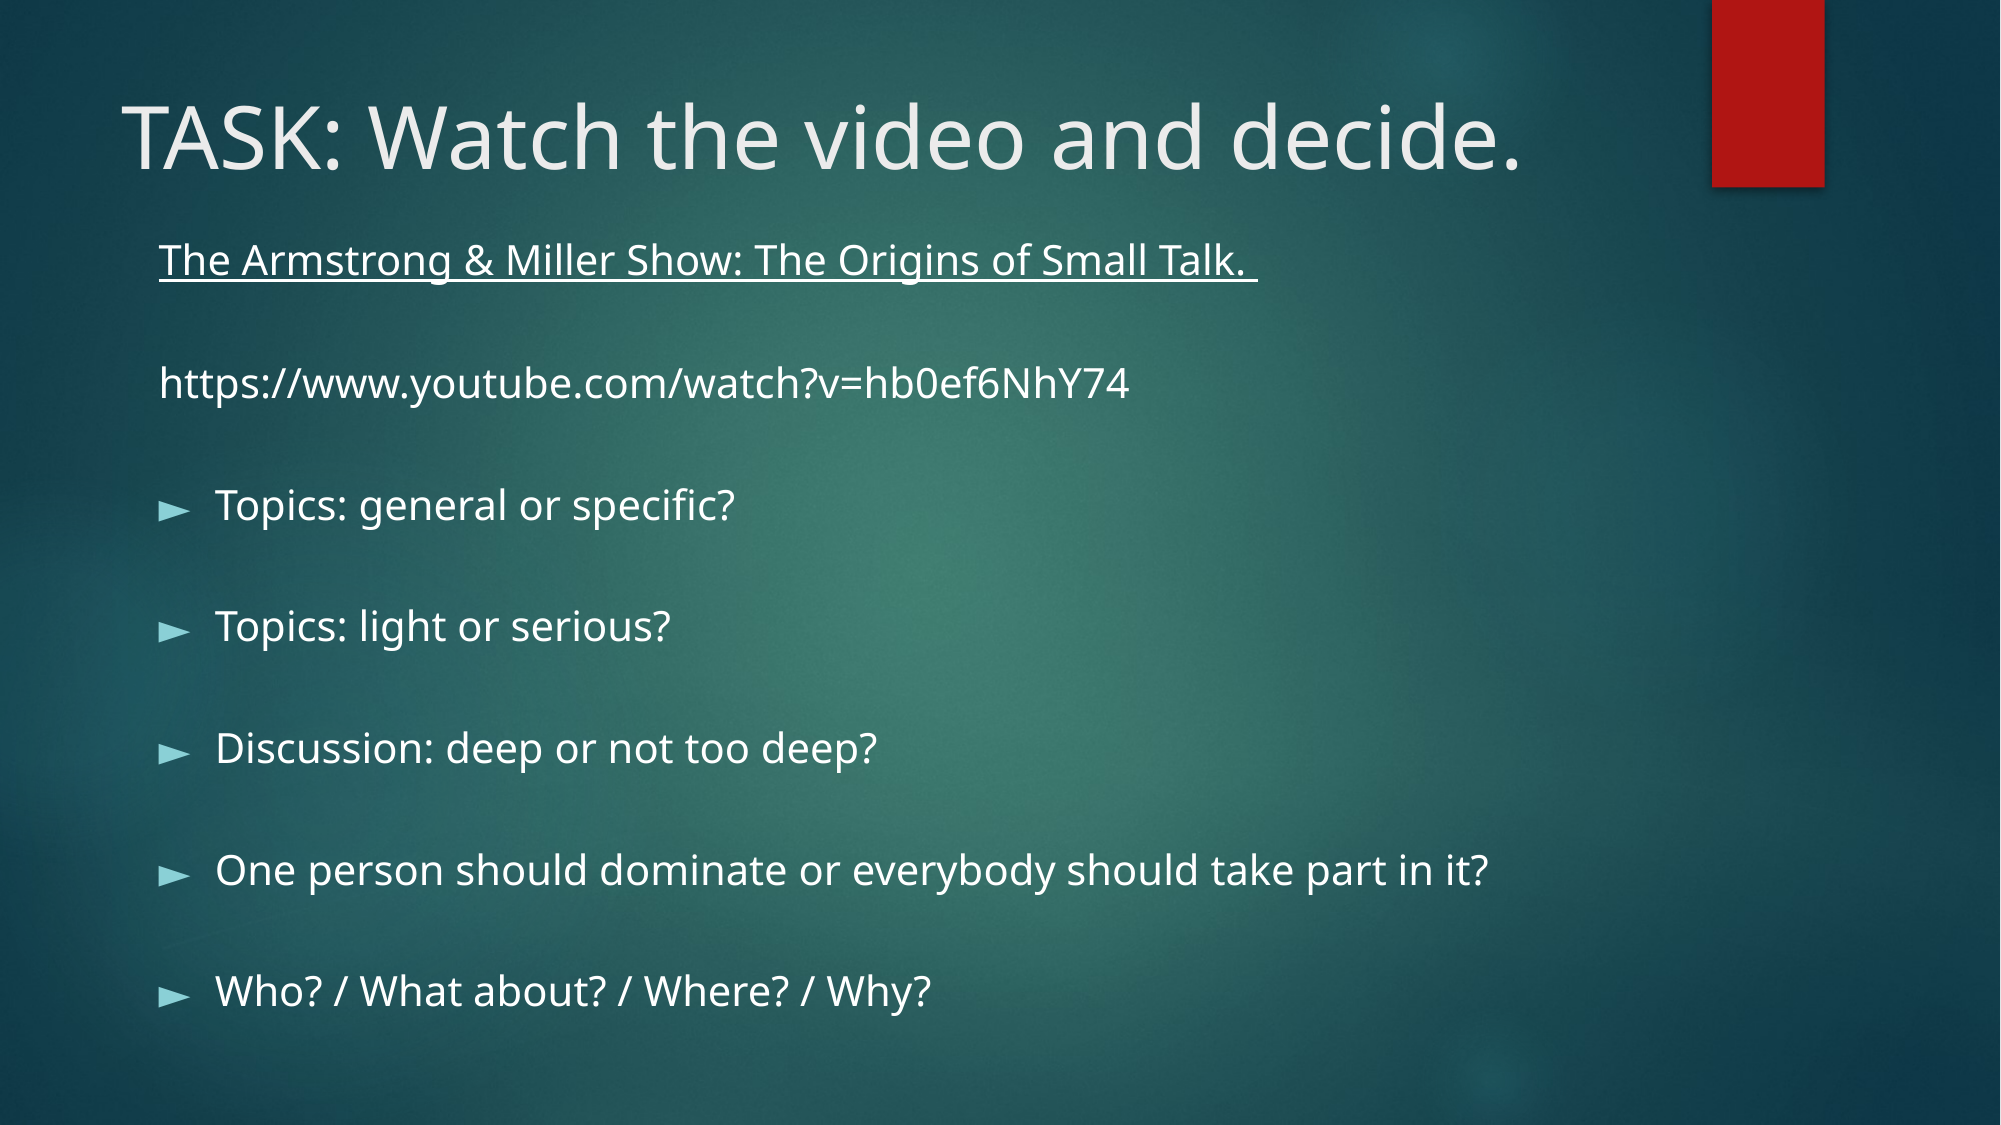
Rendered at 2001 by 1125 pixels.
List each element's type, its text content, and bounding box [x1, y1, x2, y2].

list The Armstrong & Miller Show: The Origins of Small Talk. https://www.youtube.com/watch?v=hb0ef6NhY74 Topics: general or specific? Topics: light or serious? Discussion: deep or not too deep? One person should dominate or everybody should take part in it? Who? / What about? / Where? / Why? [143, 231, 1697, 1083]
picture [0, 0, 2001, 1125]
title TASK: Watch the video and decide. [106, 74, 1649, 304]
